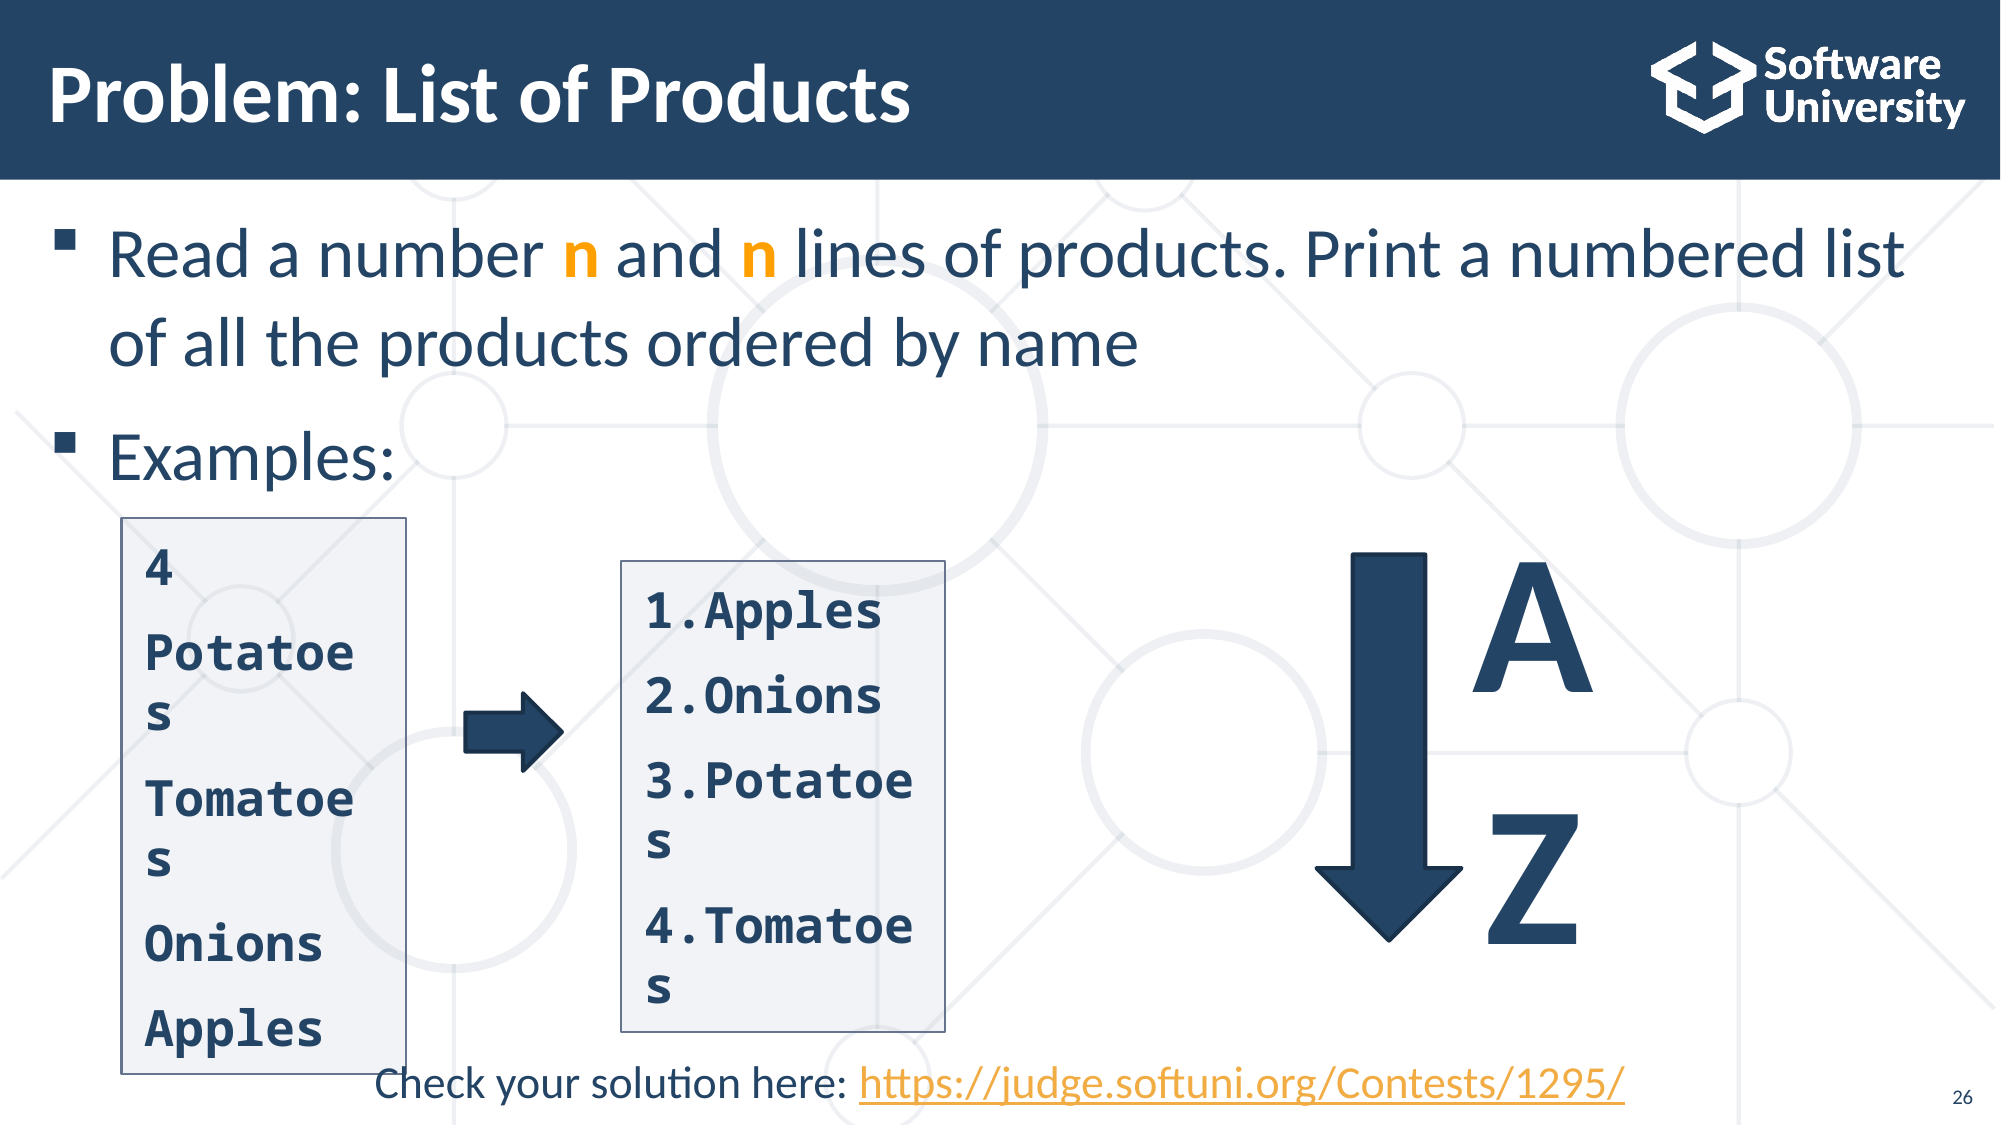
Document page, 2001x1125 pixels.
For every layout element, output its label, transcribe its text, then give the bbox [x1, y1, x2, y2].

picture [1651, 41, 1966, 134]
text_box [1316, 523, 1629, 941]
text_box 4 Potatoes Tomatoes Onions Apples [121, 518, 407, 1074]
list Read a number n and n lines of products. Print a numbered list of all the products ordered by name Examples: [31, 196, 1970, 1000]
text_box [463, 691, 564, 773]
text_box 1.Apples 2.Onions 3.Potatoes 4.Tomatoes [620, 561, 945, 1032]
slide_number 26 [1927, 1067, 1989, 1117]
text_box Check your solution here: https://judge.softuni.org/Contests/1295/ [131, 1045, 1869, 1116]
title Problem: List of Products [31, 16, 1625, 162]
